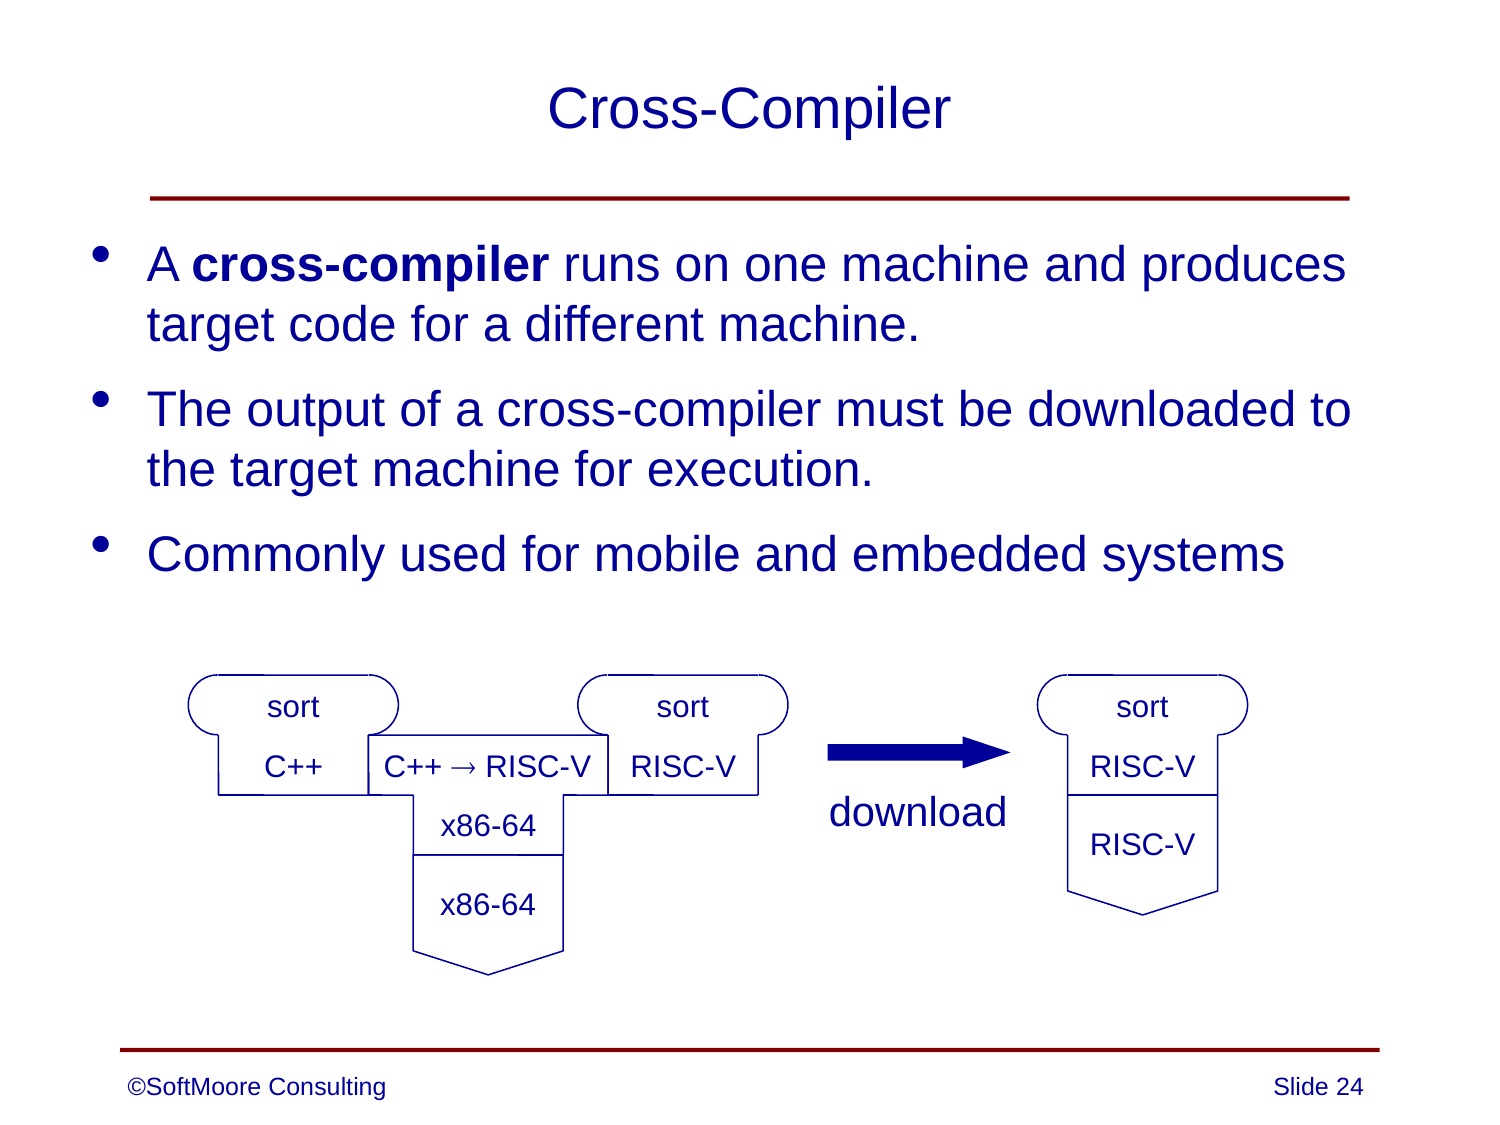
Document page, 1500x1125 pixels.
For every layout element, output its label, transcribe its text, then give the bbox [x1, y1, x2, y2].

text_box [188, 674, 1248, 976]
footer ©SoftMoore Consulting [111, 1061, 563, 1109]
slide_number Slide 24 [1078, 1061, 1380, 1109]
title Cross-Compiler [149, 22, 1350, 188]
list A cross-compiler runs on one machine and produces target code for a different machine. The output of a cross-compiler must be downloaded to the target machine for execution. Commonly used for mobile and embedded systems [74, 223, 1425, 1034]
